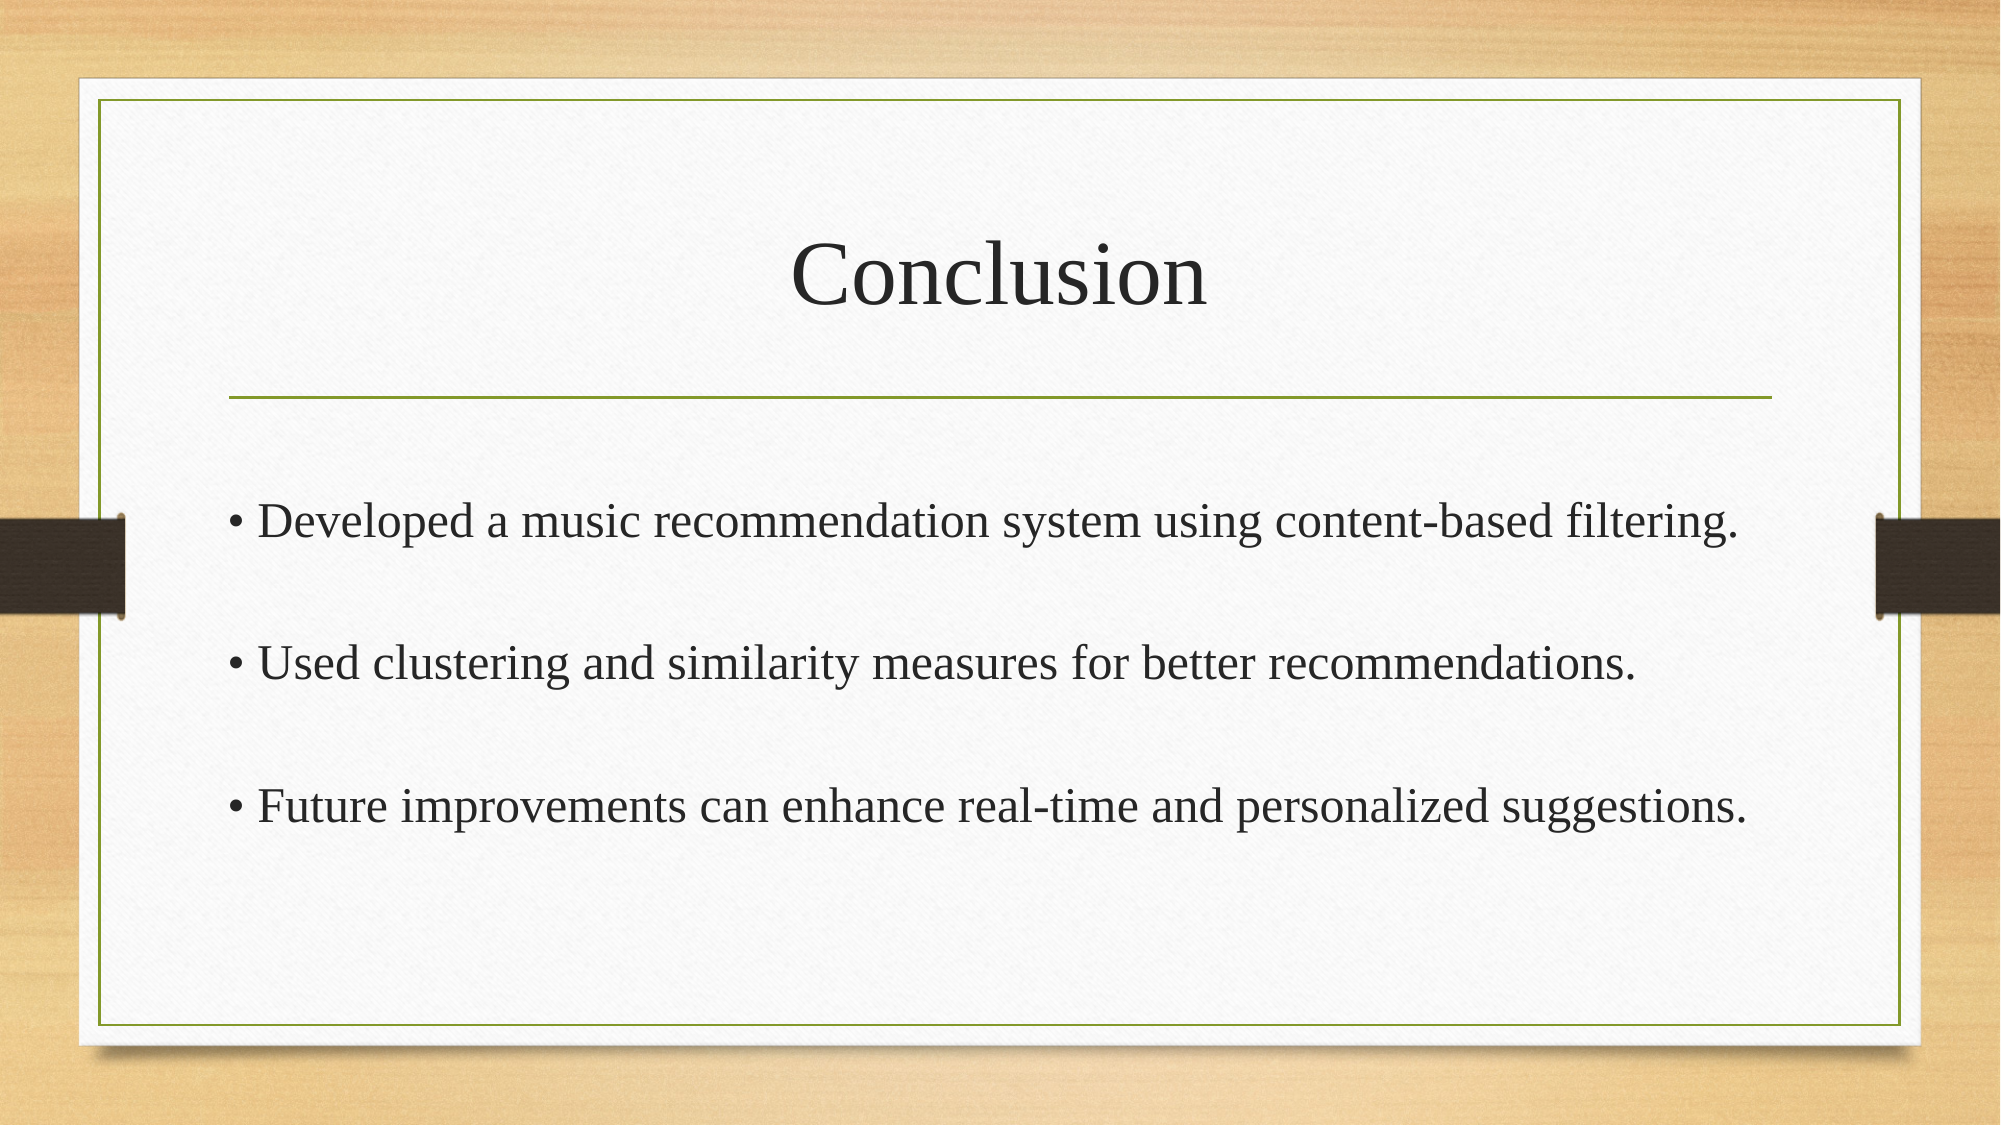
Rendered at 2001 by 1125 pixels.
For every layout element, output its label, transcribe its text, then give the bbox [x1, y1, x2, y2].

picture [0, 0, 2001, 1125]
list • Developed a music recommendation system using content-based filtering. • Used clustering and similarity measures for better recommendations. • Future improvements can enhance real-time and personalized suggestions. [212, 419, 1788, 964]
title Conclusion [212, 161, 1788, 375]
